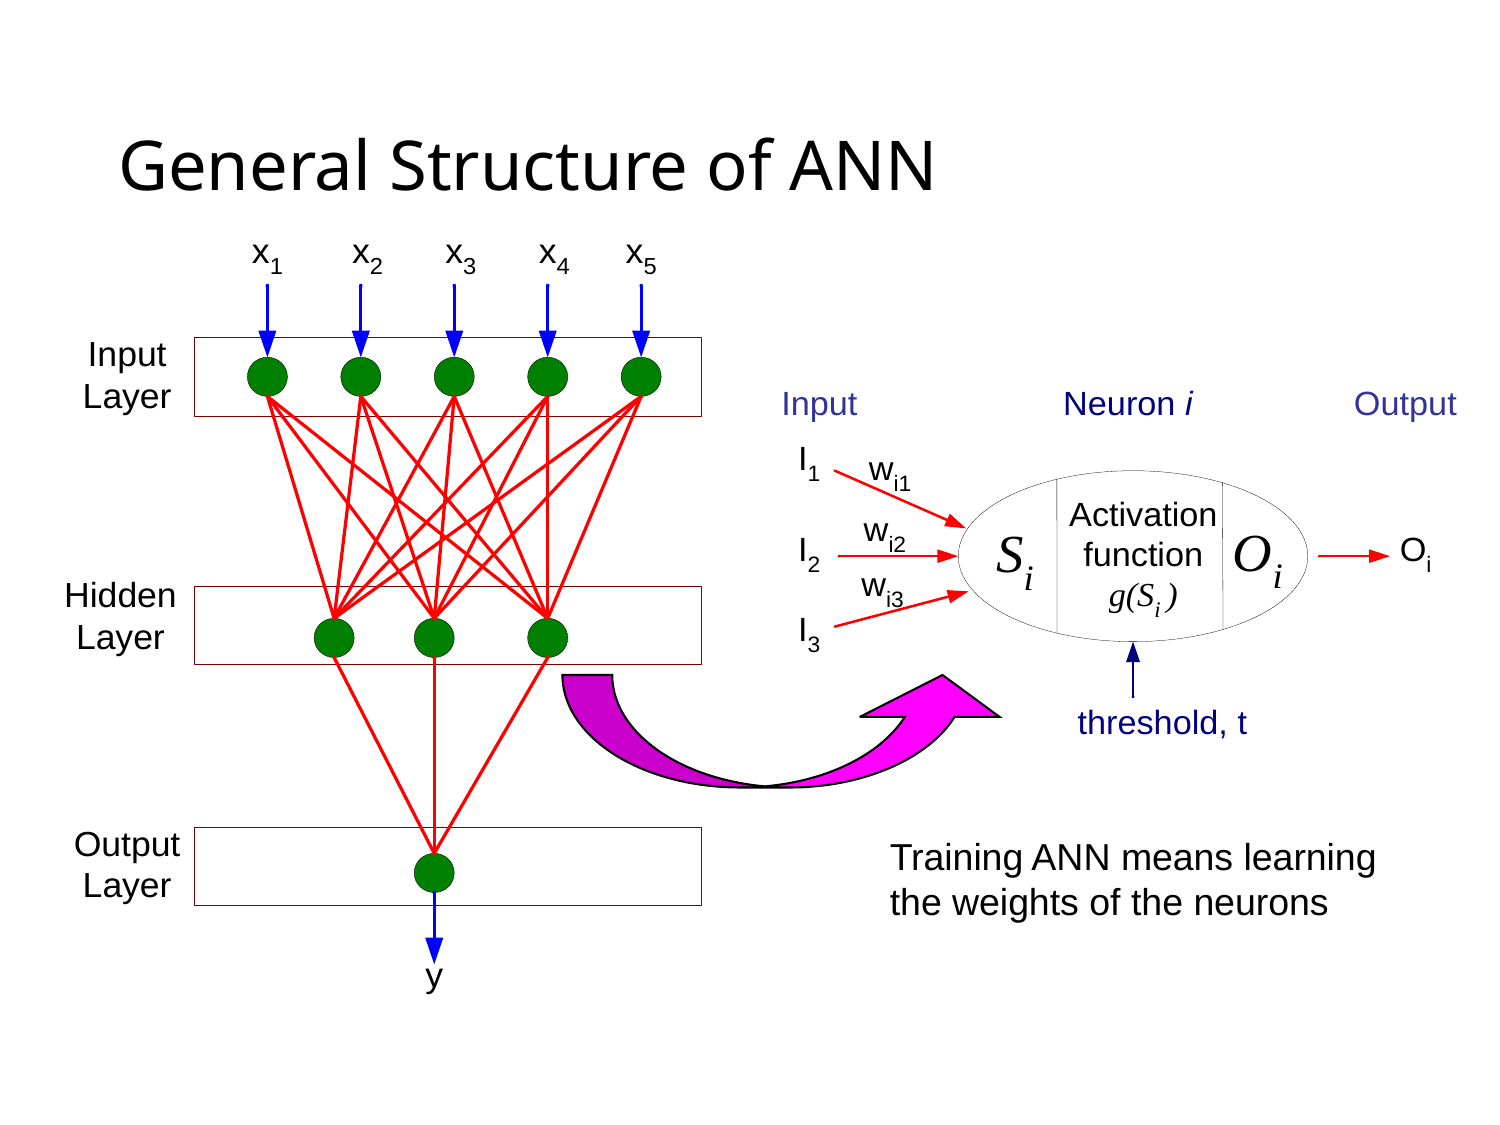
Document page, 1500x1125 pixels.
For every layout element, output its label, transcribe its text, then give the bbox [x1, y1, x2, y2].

text_box Training ANN means learning the weights of the neurons [875, 824, 1450, 931]
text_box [62, 224, 704, 1000]
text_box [749, 362, 1475, 767]
text_box [704, 767, 892, 788]
title General Structure of ANN [103, 59, 1397, 278]
